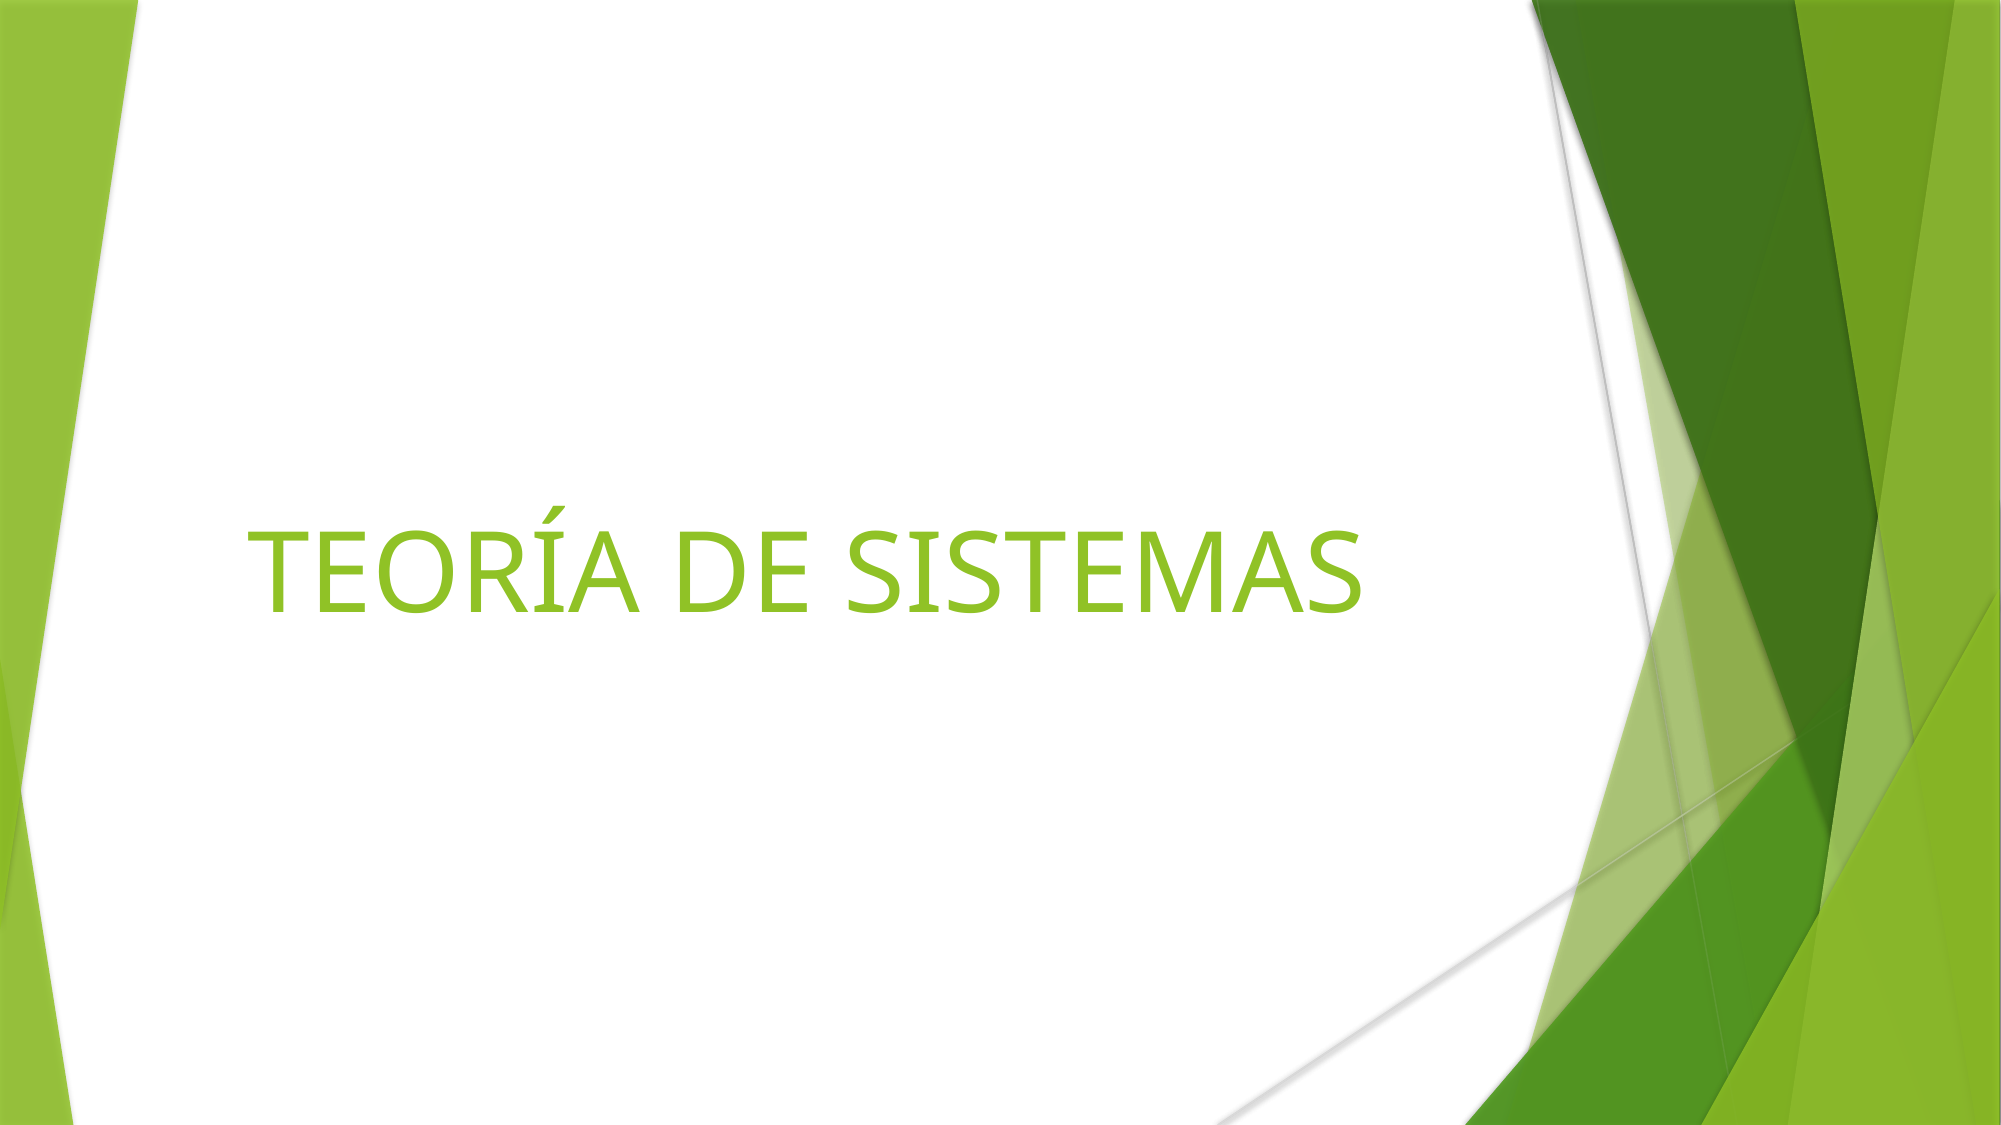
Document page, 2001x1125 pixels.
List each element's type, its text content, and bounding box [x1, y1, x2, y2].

title TEORÍA DE SISTEMAS [247, 365, 1522, 636]
